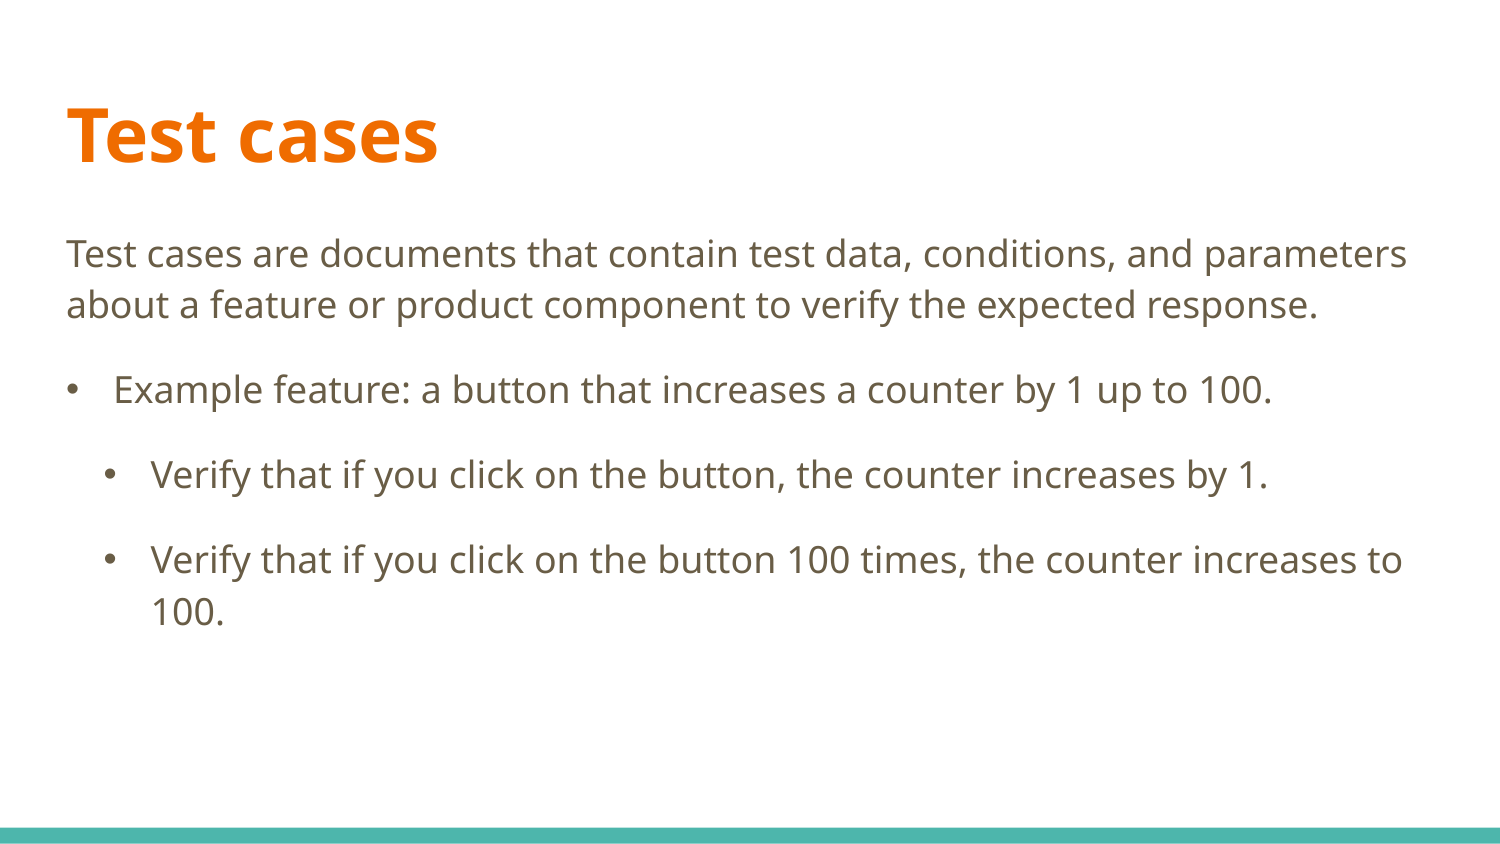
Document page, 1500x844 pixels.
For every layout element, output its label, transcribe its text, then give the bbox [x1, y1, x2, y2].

list Test cases are documents that contain test data, conditions, and parameters about a feature or product component to verify the expected response. Example feature: a button that increases a counter by 1 up to 100. Verify that if you click on the button, the counter increases by 1. Verify that if you click on the button 100 times, the counter increases to 100. [51, 207, 1449, 750]
title Test cases [51, 72, 1449, 189]
